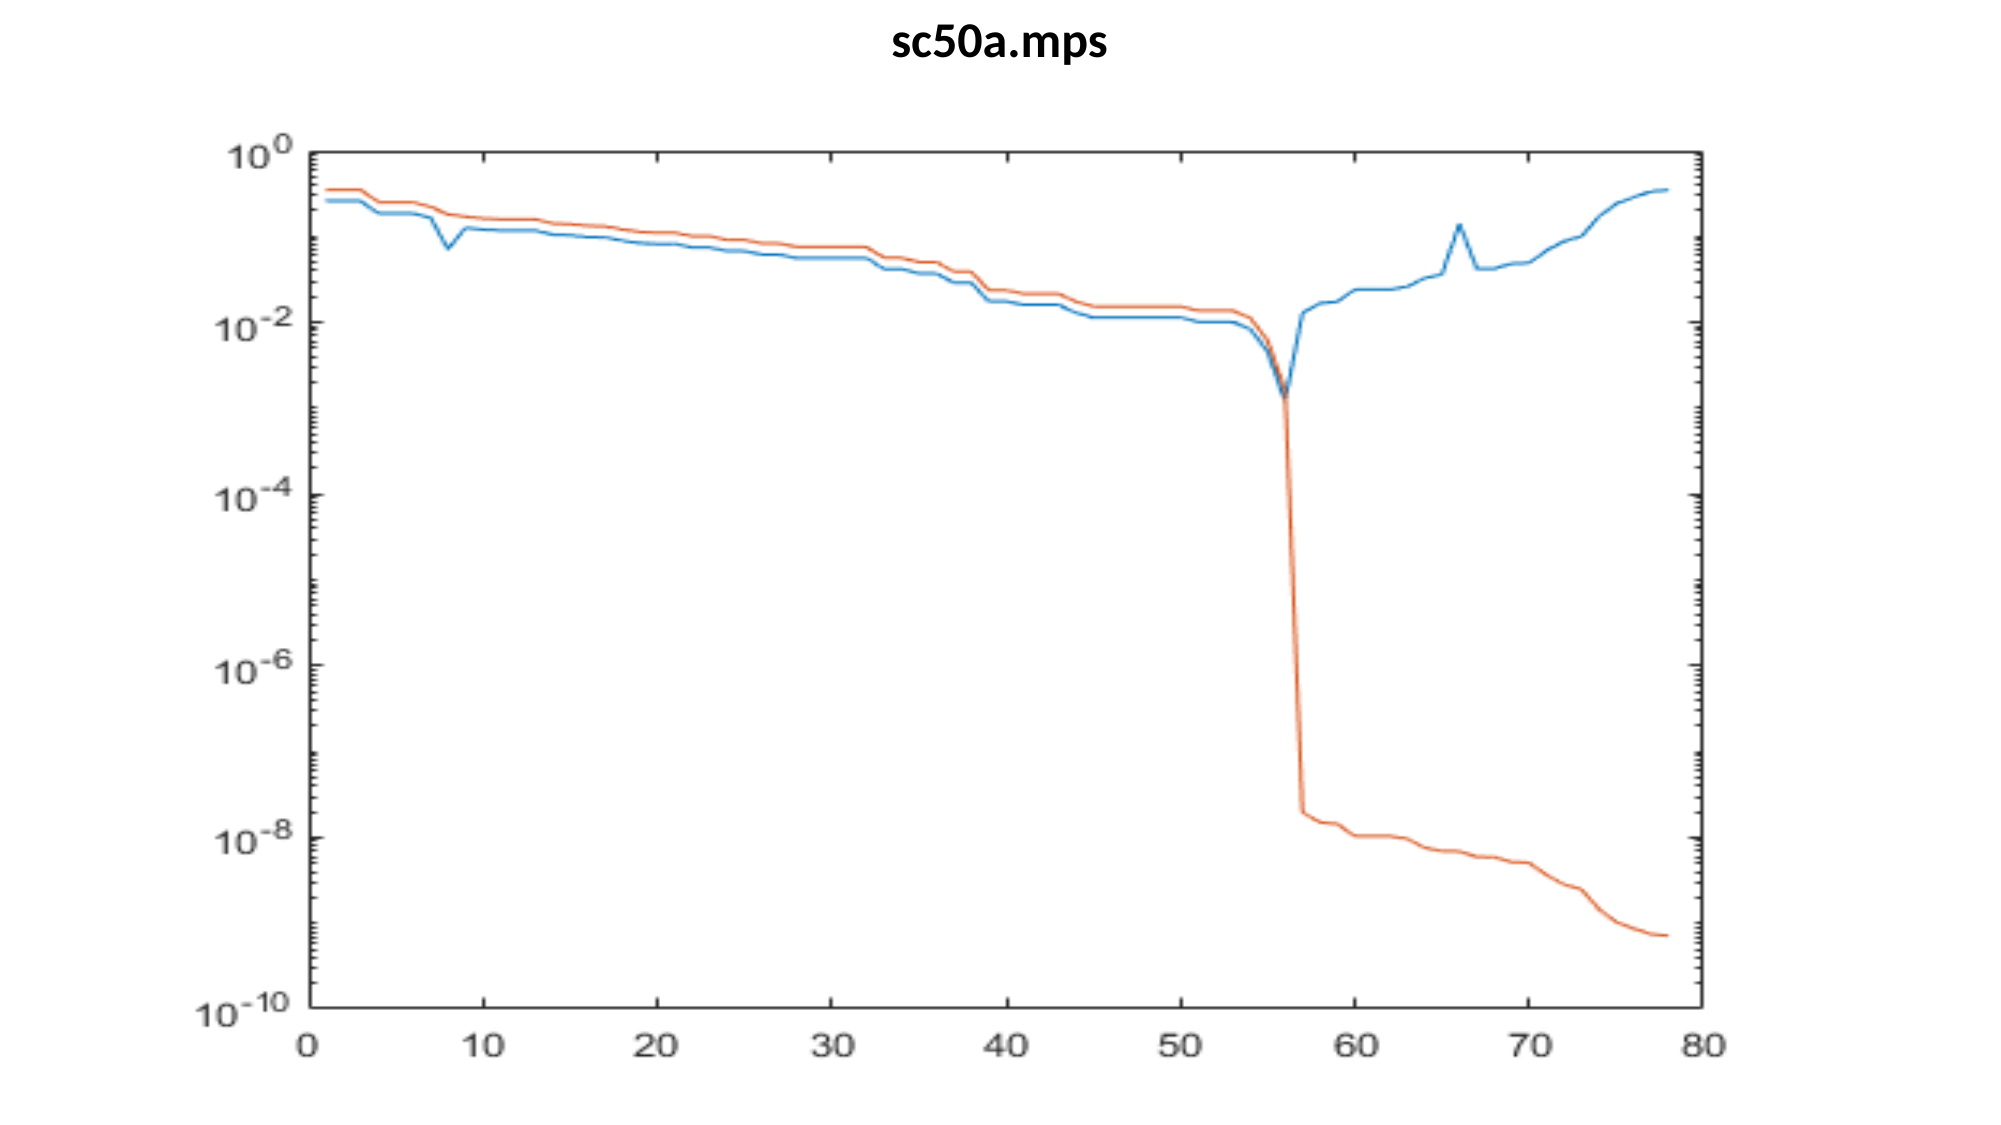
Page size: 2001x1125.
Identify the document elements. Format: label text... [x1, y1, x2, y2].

picture [74, 74, 1875, 1125]
text_box sc50a.mps [876, 0, 1123, 74]
